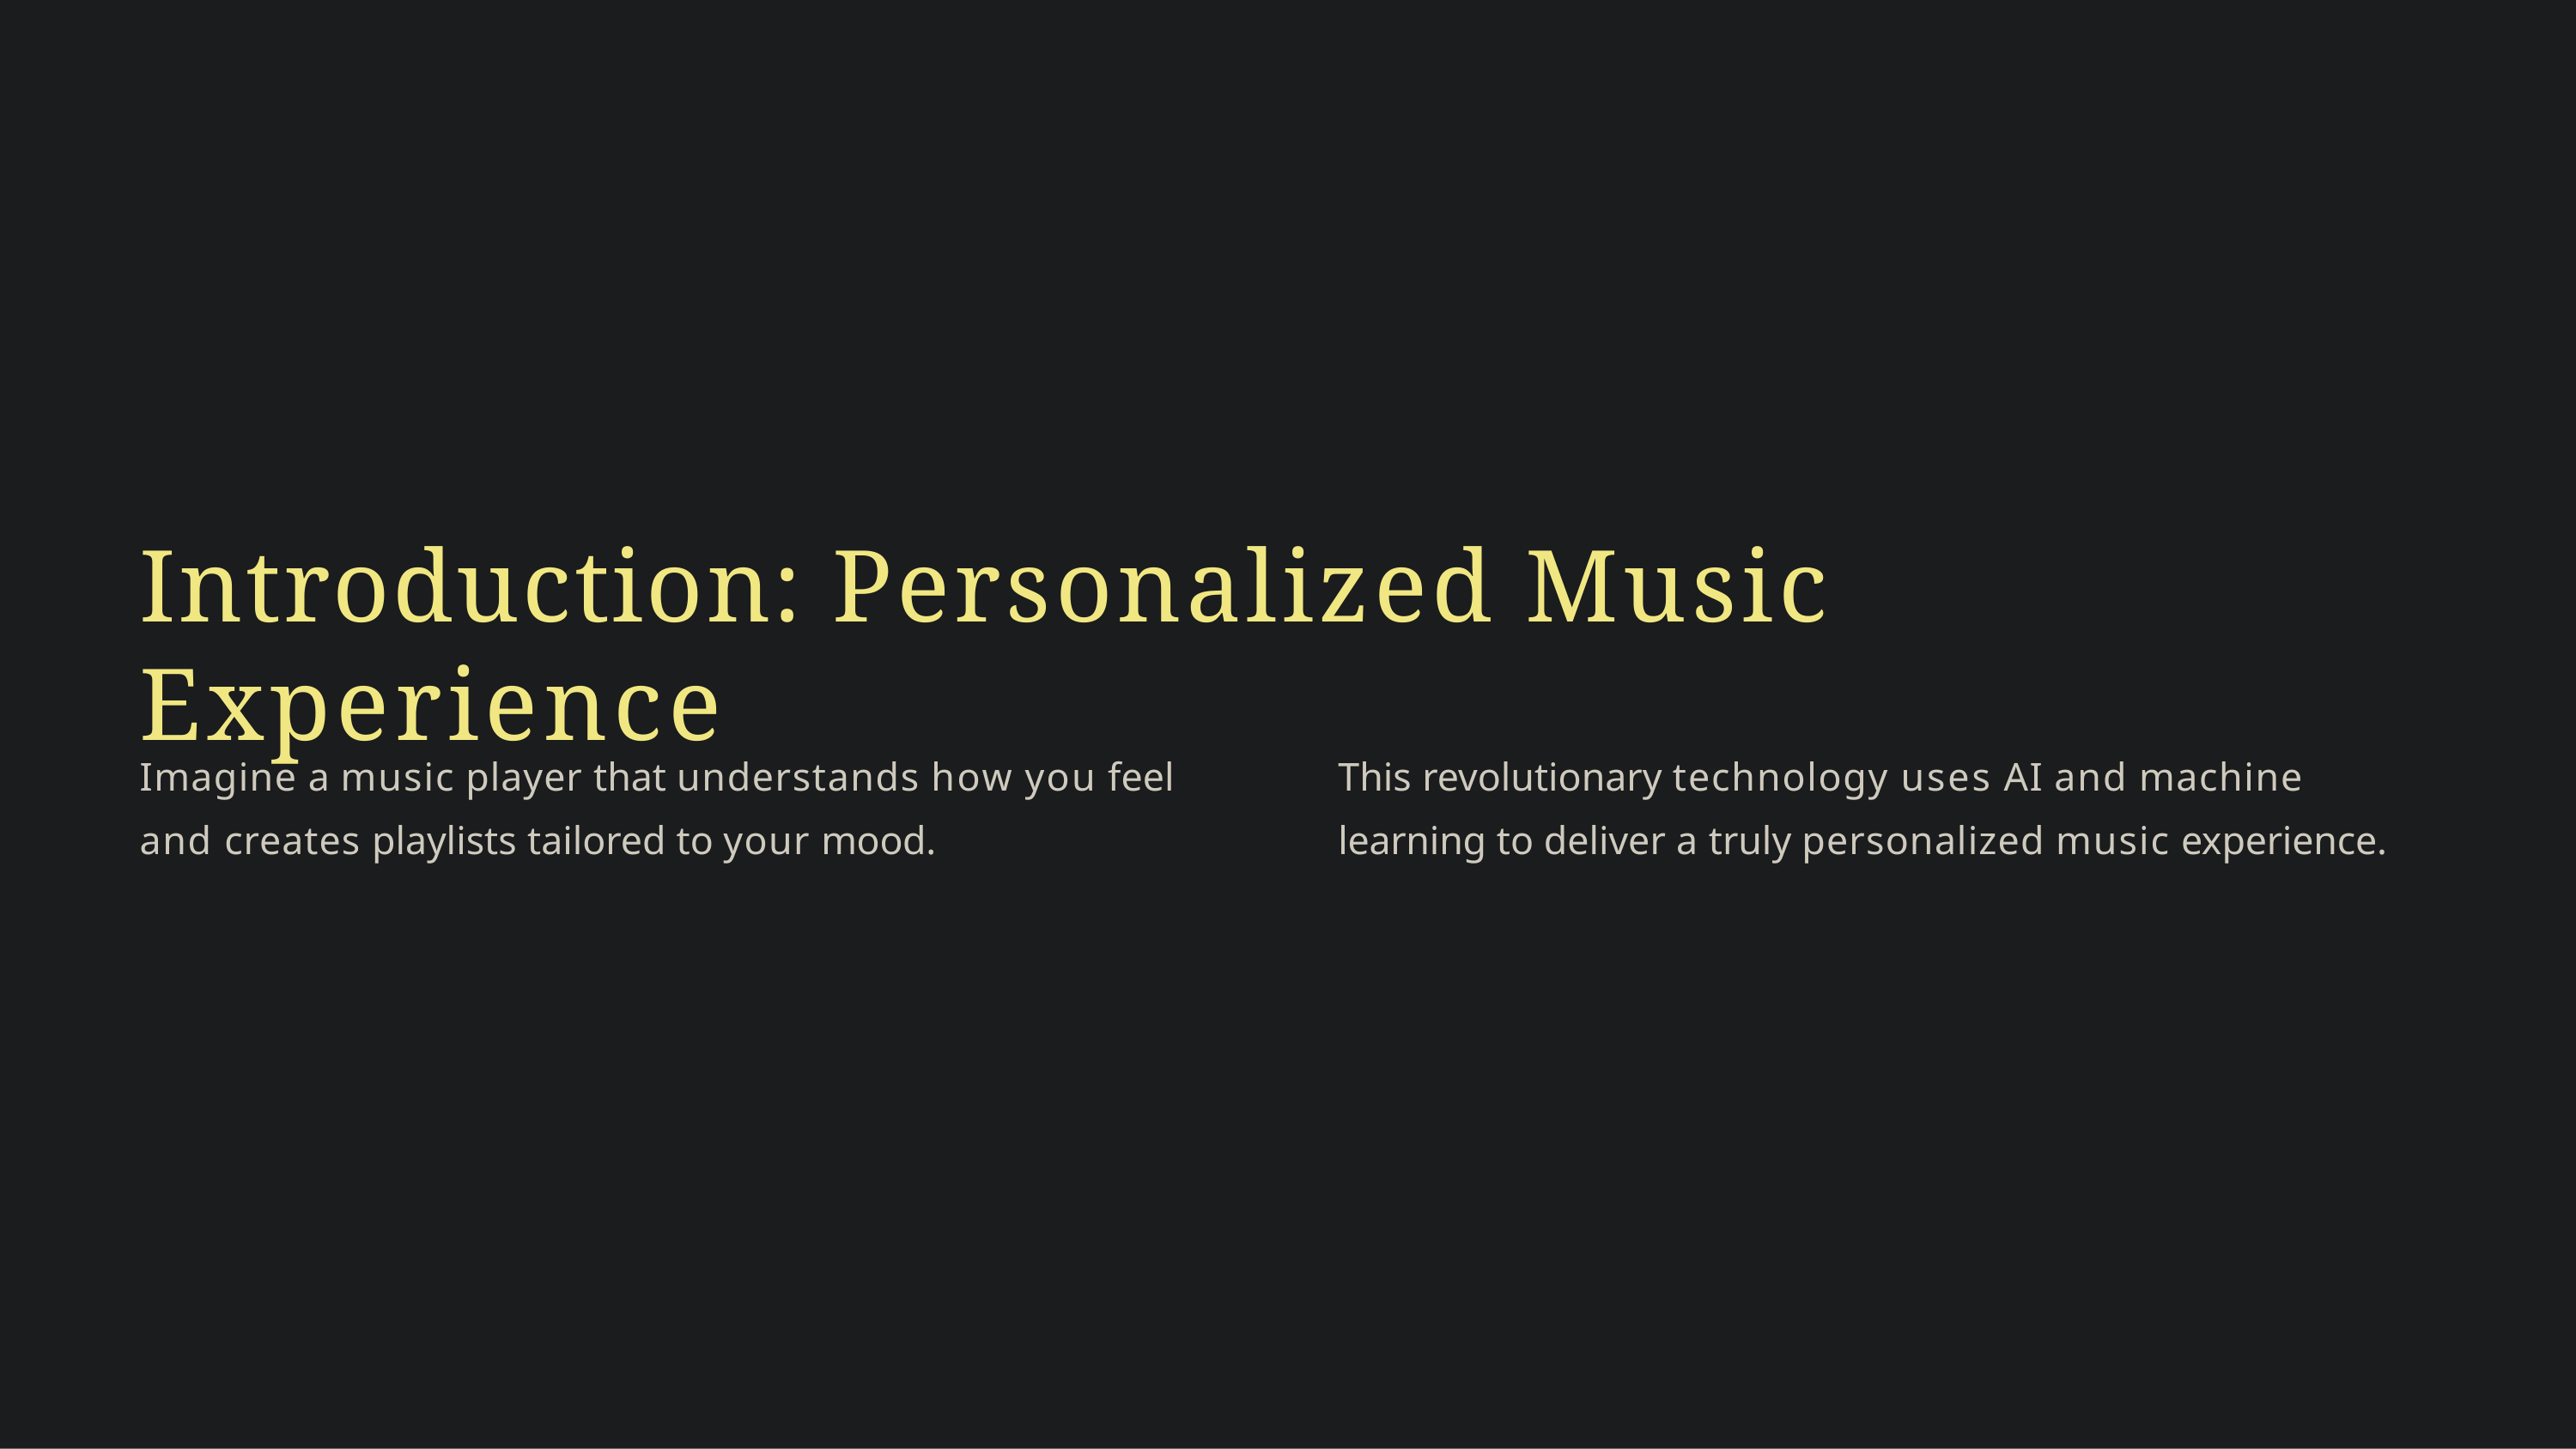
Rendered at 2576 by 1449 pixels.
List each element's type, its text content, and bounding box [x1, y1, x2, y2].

title Introduction: Personalized Music Experience [137, 520, 2312, 765]
text_box Imagine a music player that understands how you feel and creates playlists tailored to your mood. [137, 732, 1202, 863]
text_box This revolutionary technology uses AI and machine learning to deliver a truly personalized music experience. [1336, 732, 2421, 863]
